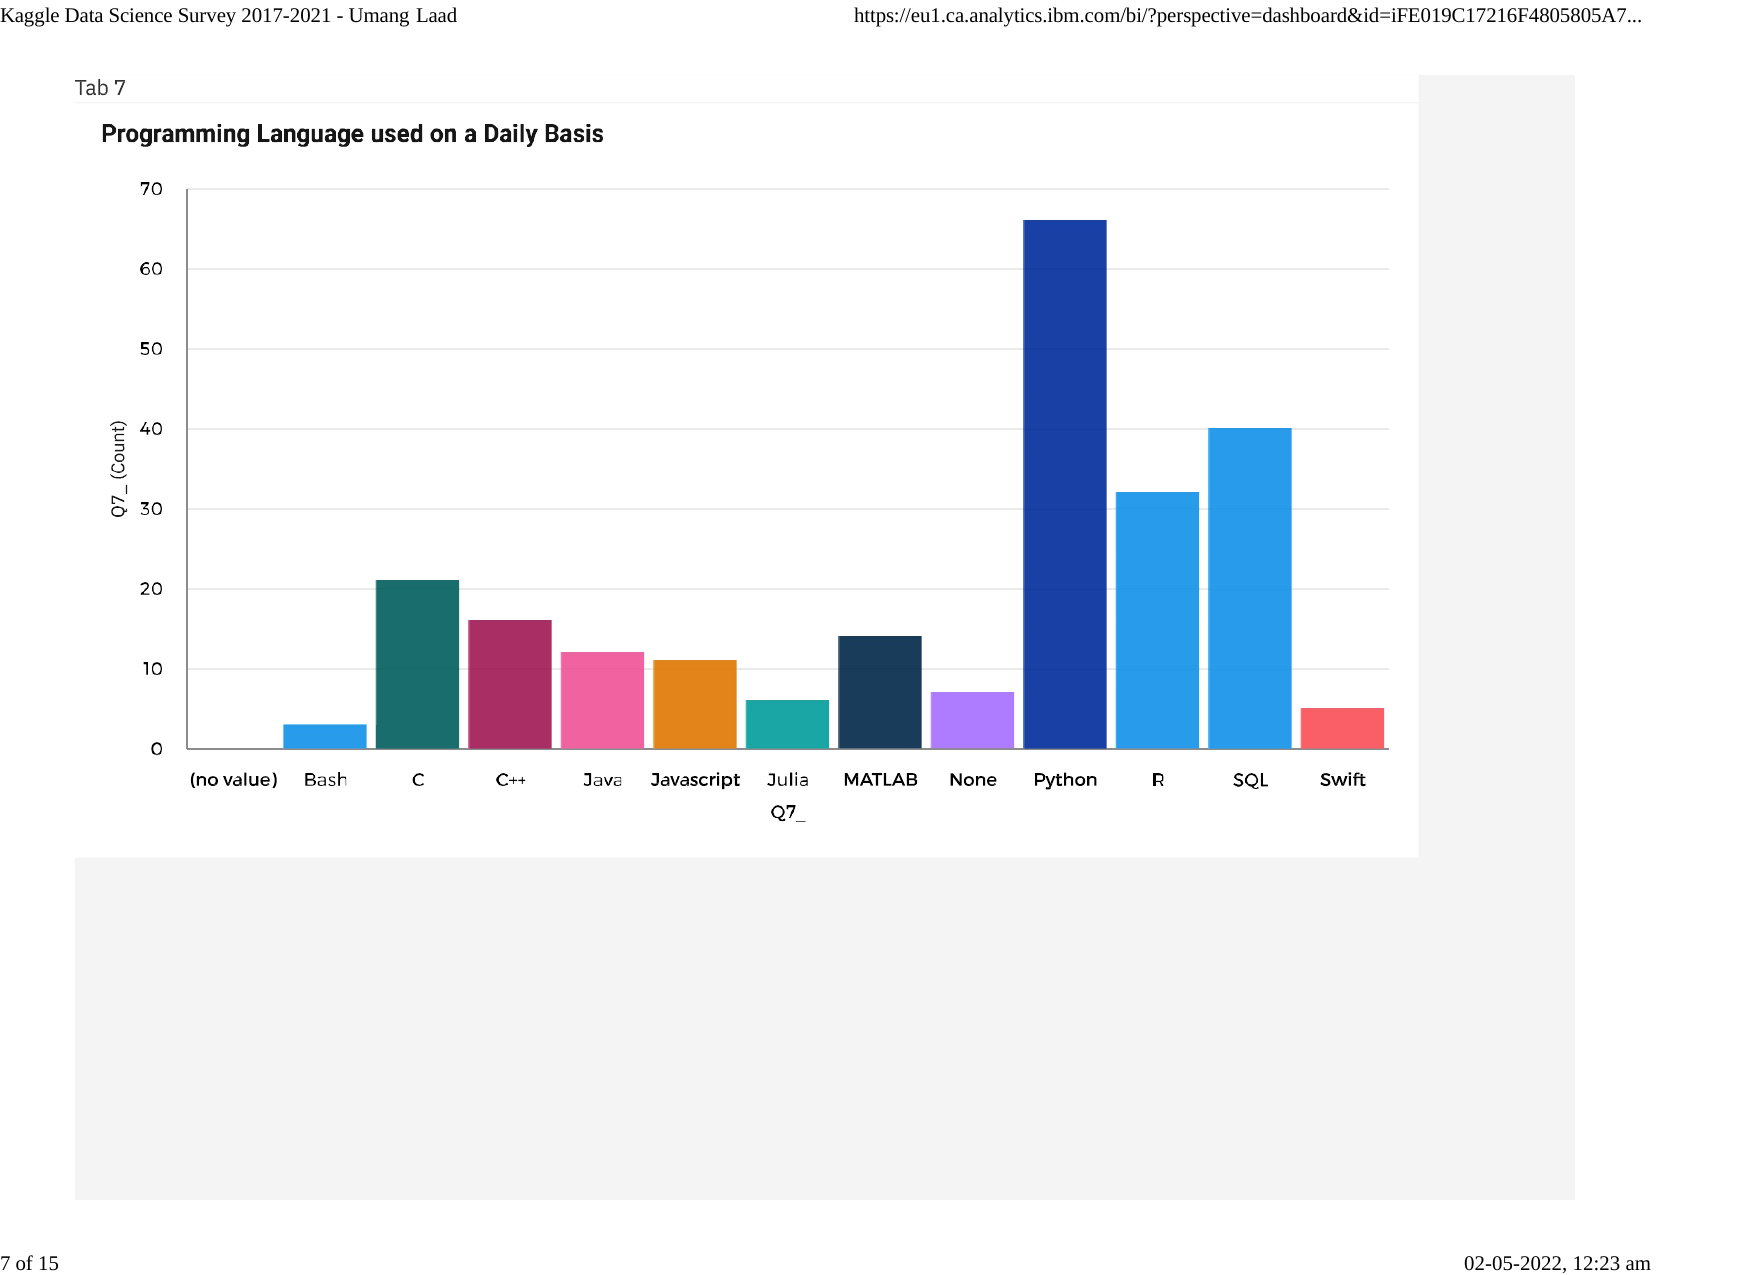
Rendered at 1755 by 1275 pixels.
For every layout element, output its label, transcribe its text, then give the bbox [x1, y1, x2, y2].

text_box [583, 773, 622, 786]
text_box https://eu1.ca.analytics.ibm.com/bi/?perspective=dashboard&id=iFE019C17216F4805805A7... [852, 0, 1653, 27]
text_box [1115, 492, 1200, 749]
text_box [110, 473, 127, 479]
text_box [151, 742, 162, 755]
text_box [651, 773, 659, 786]
text_box [74, 103, 1419, 858]
text_box [196, 776, 206, 786]
text_box [140, 342, 162, 355]
text_box [110, 421, 127, 432]
text_box [102, 124, 603, 147]
text_box [987, 776, 997, 786]
text_box [1208, 428, 1292, 749]
text_box [976, 776, 986, 786]
text_box [272, 772, 277, 788]
text_box Kaggle Data Science Survey 2017-2021 - Umang Laad [0, 0, 462, 27]
text_box [140, 262, 162, 275]
text_box [1320, 773, 1331, 787]
text_box [140, 422, 162, 435]
text_box [1300, 708, 1385, 749]
text_box [115, 80, 125, 95]
footer 02-05-2022, 12:23 am [1462, 1250, 1653, 1275]
text_box [963, 776, 974, 786]
text_box [680, 776, 689, 786]
text_box [111, 463, 125, 473]
text_box [771, 805, 806, 822]
text_box [249, 776, 259, 786]
text_box [767, 772, 808, 786]
text_box [232, 776, 242, 786]
text_box [143, 662, 162, 675]
text_box [710, 776, 716, 786]
text_box [653, 660, 737, 749]
text_box [305, 772, 347, 786]
text_box [1023, 220, 1107, 749]
text_box [1087, 776, 1097, 786]
text_box [560, 652, 645, 749]
text_box [111, 506, 128, 517]
text_box [1035, 773, 1063, 790]
text_box [111, 495, 125, 504]
text_box [1331, 776, 1351, 786]
text_box [1064, 772, 1074, 786]
text_box [468, 620, 552, 749]
text_box [140, 502, 162, 515]
text_box [114, 453, 125, 462]
text_box [1075, 776, 1086, 786]
text_box [223, 776, 233, 786]
text_box [1353, 772, 1366, 787]
text_box [75, 80, 87, 95]
text_box [660, 776, 680, 786]
text_box [412, 773, 424, 786]
text_box [140, 182, 162, 195]
text_box [190, 772, 196, 788]
text_box [260, 776, 270, 786]
text_box [375, 580, 460, 749]
text_box [86, 83, 96, 96]
text_box [114, 444, 125, 452]
text_box [871, 773, 918, 786]
text_box [496, 773, 526, 786]
text_box [722, 773, 740, 790]
text_box [140, 582, 162, 595]
text_box [114, 433, 125, 442]
text_box [207, 776, 218, 786]
text_box [98, 79, 108, 96]
text_box [844, 773, 874, 786]
text_box [838, 636, 922, 749]
text_box [1233, 773, 1268, 789]
text_box [745, 700, 830, 749]
text_box [690, 776, 709, 786]
text_box [283, 724, 367, 749]
text_box [1153, 773, 1164, 786]
text_box [930, 692, 1015, 749]
slide_number 7 of 15 [0, 1250, 61, 1275]
text_box [950, 773, 962, 786]
